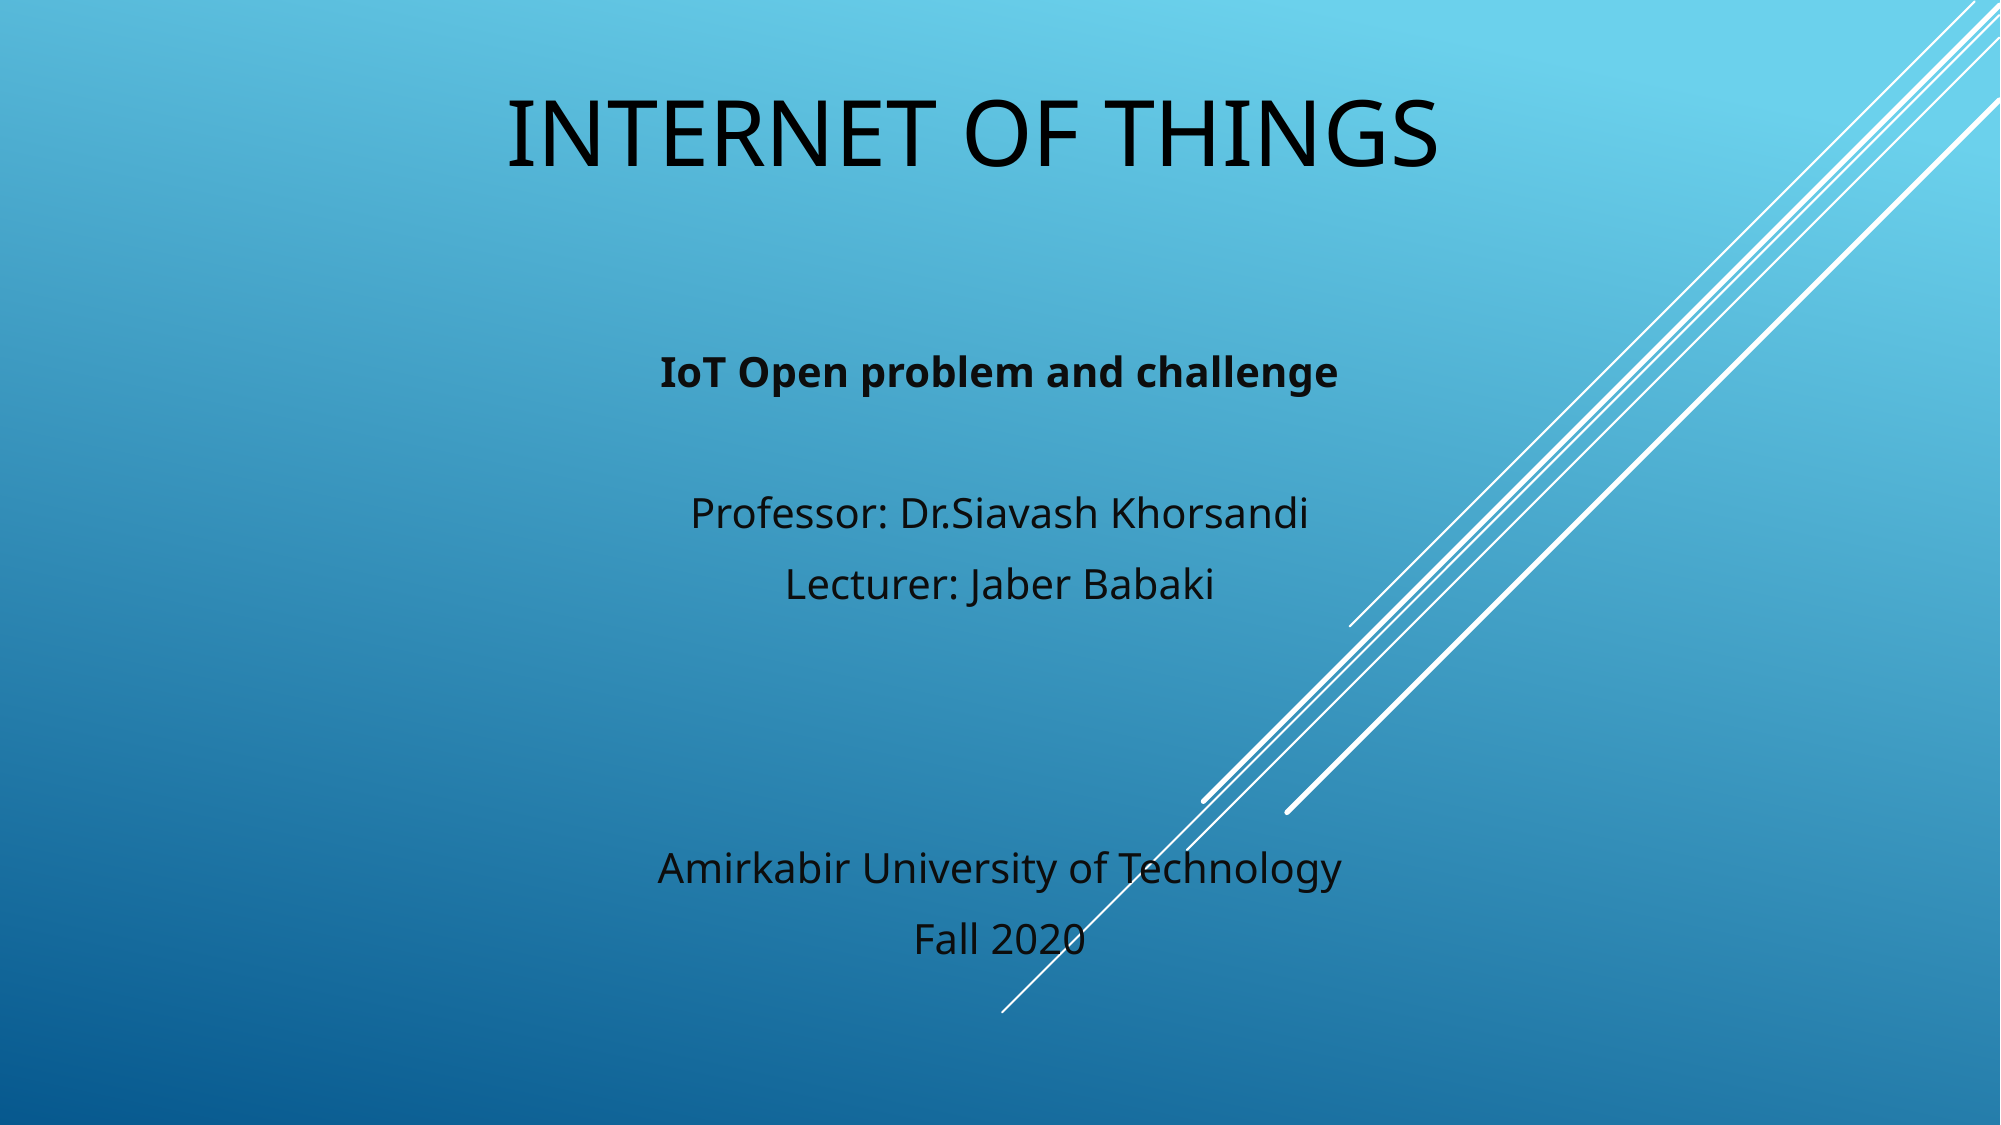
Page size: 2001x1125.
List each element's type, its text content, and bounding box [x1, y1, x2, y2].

title Internet of Things [285, 64, 1663, 193]
subtitle IoT Open problem and challenge Professor: Dr.Siavash Khorsandi Lecturer: Jaber Babaki Amirkabir University of Technology Fall 2020 [211, 338, 1789, 1125]
